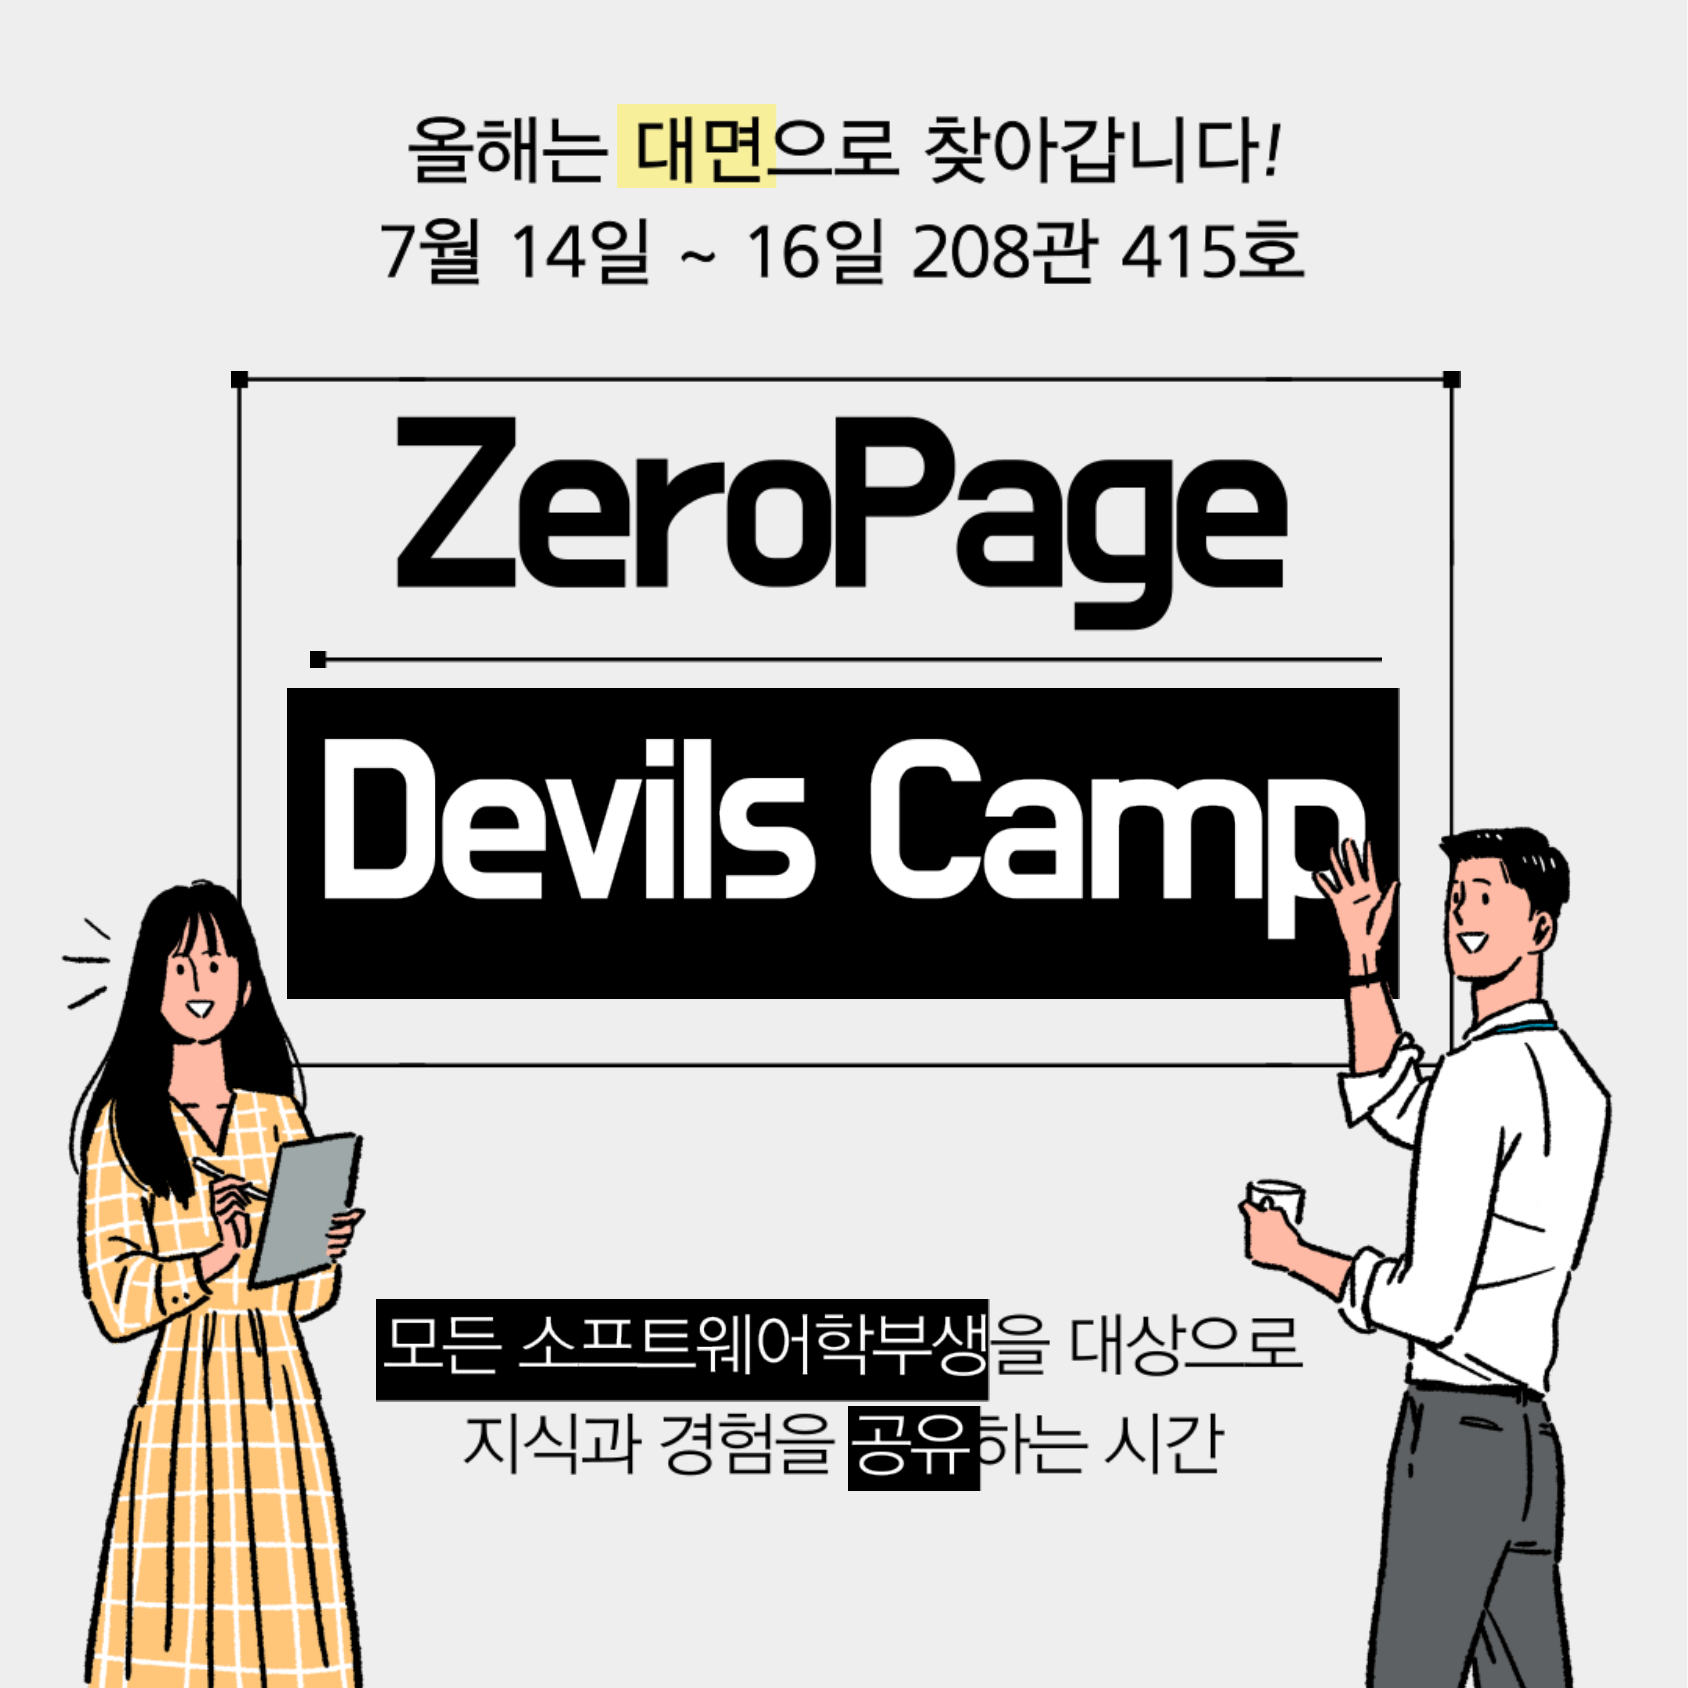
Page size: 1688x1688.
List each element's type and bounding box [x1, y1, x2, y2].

text_box [1384, 371, 1461, 823]
picture [377, 1288, 1227, 1511]
text_box [380, 1032, 1222, 1077]
picture [34, 349, 1453, 1025]
text_box [1227, 824, 1618, 1688]
text_box [57, 1032, 377, 1688]
picture [360, 90, 1340, 323]
text_box [310, 651, 1382, 668]
